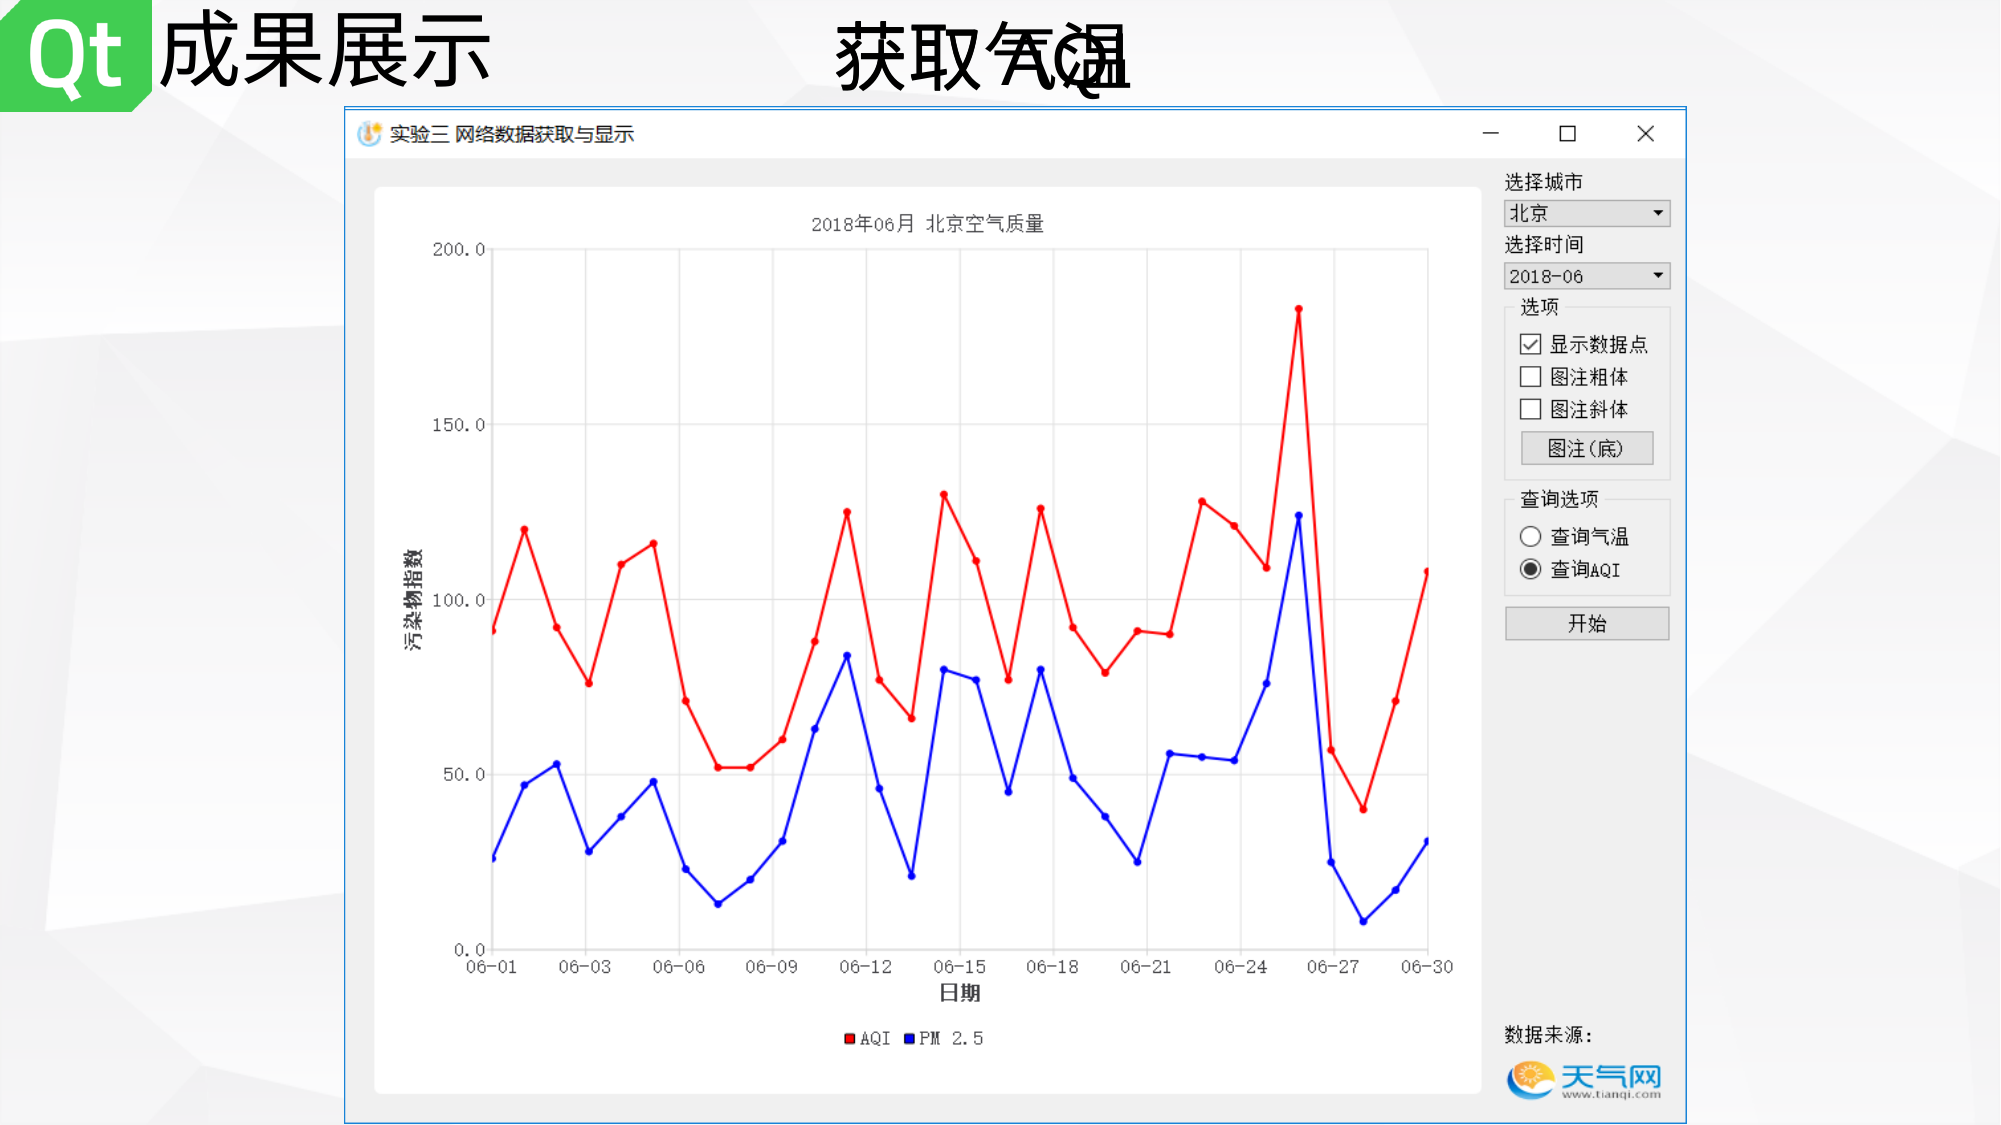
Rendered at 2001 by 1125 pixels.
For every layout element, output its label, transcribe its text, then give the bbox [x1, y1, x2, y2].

picture [0, 0, 2001, 1125]
text_box 获取AQI [818, 3, 1274, 106]
title 成果展示 [142, 0, 1777, 107]
